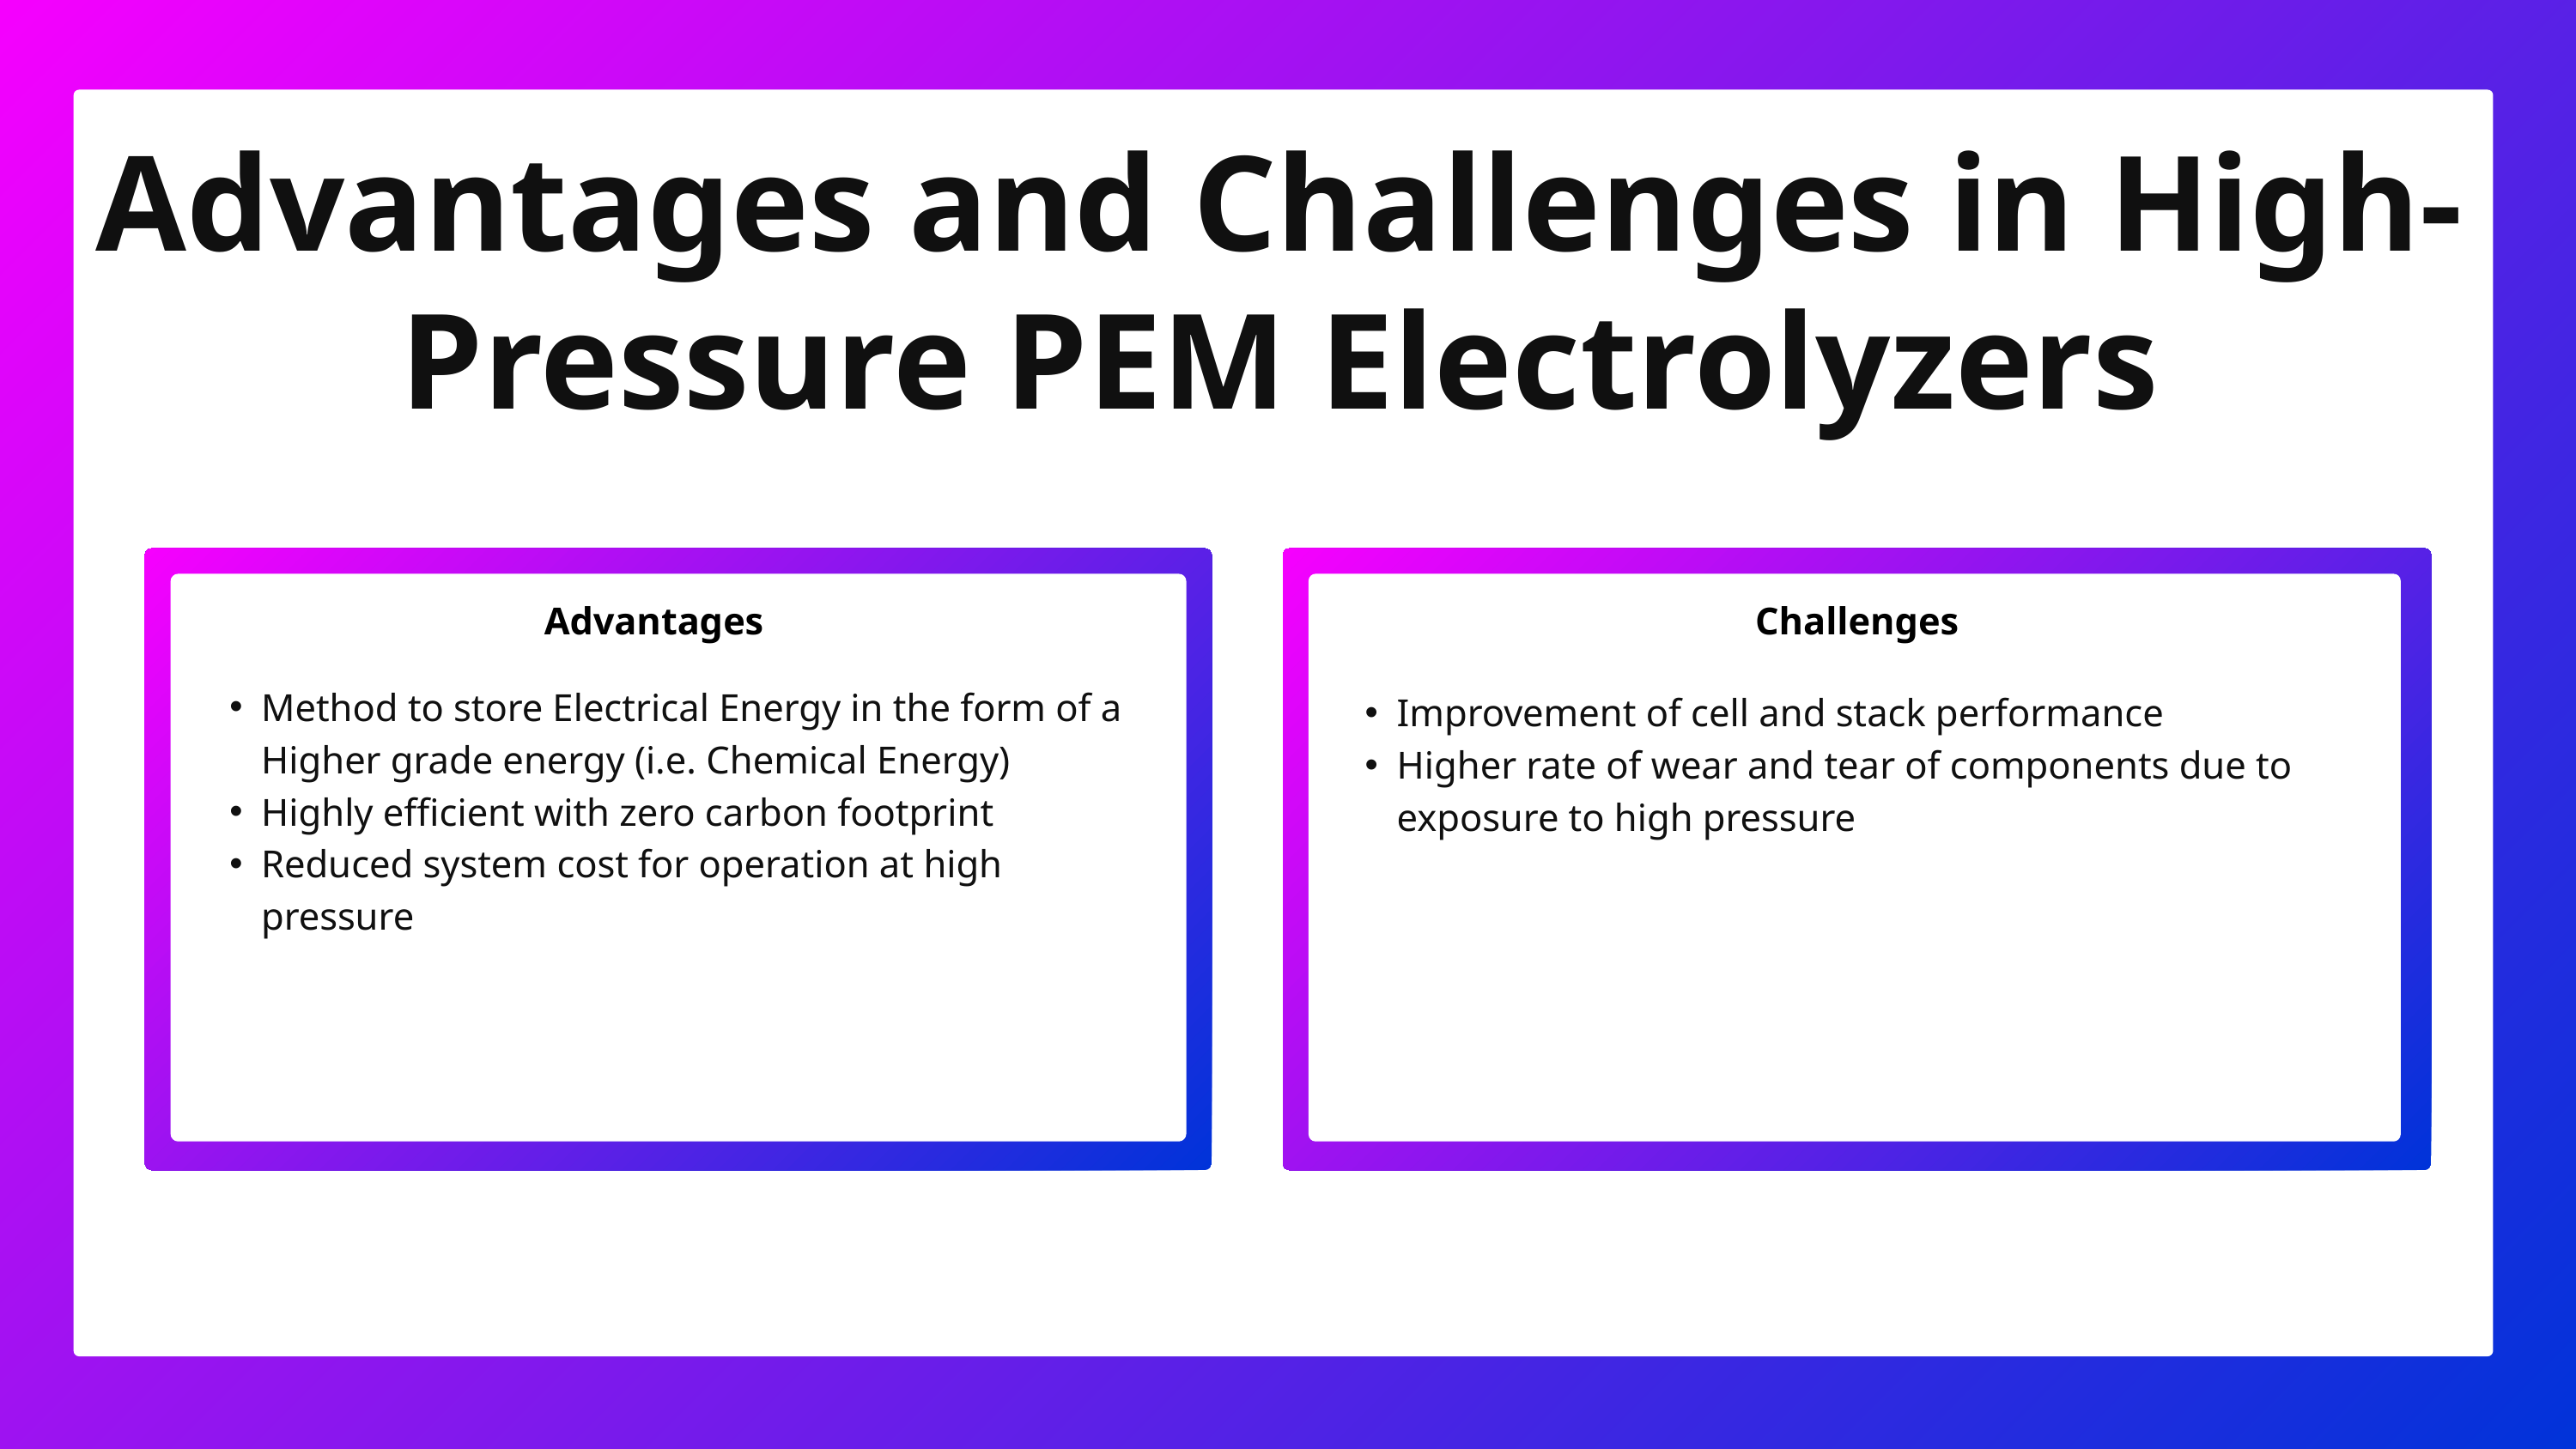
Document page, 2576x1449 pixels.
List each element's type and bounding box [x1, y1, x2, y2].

text_box [73, 89, 2494, 1357]
text_box [1308, 573, 2401, 1142]
text_box [1282, 548, 2432, 1171]
text_box [170, 573, 1187, 1142]
text_box [144, 548, 1212, 1171]
